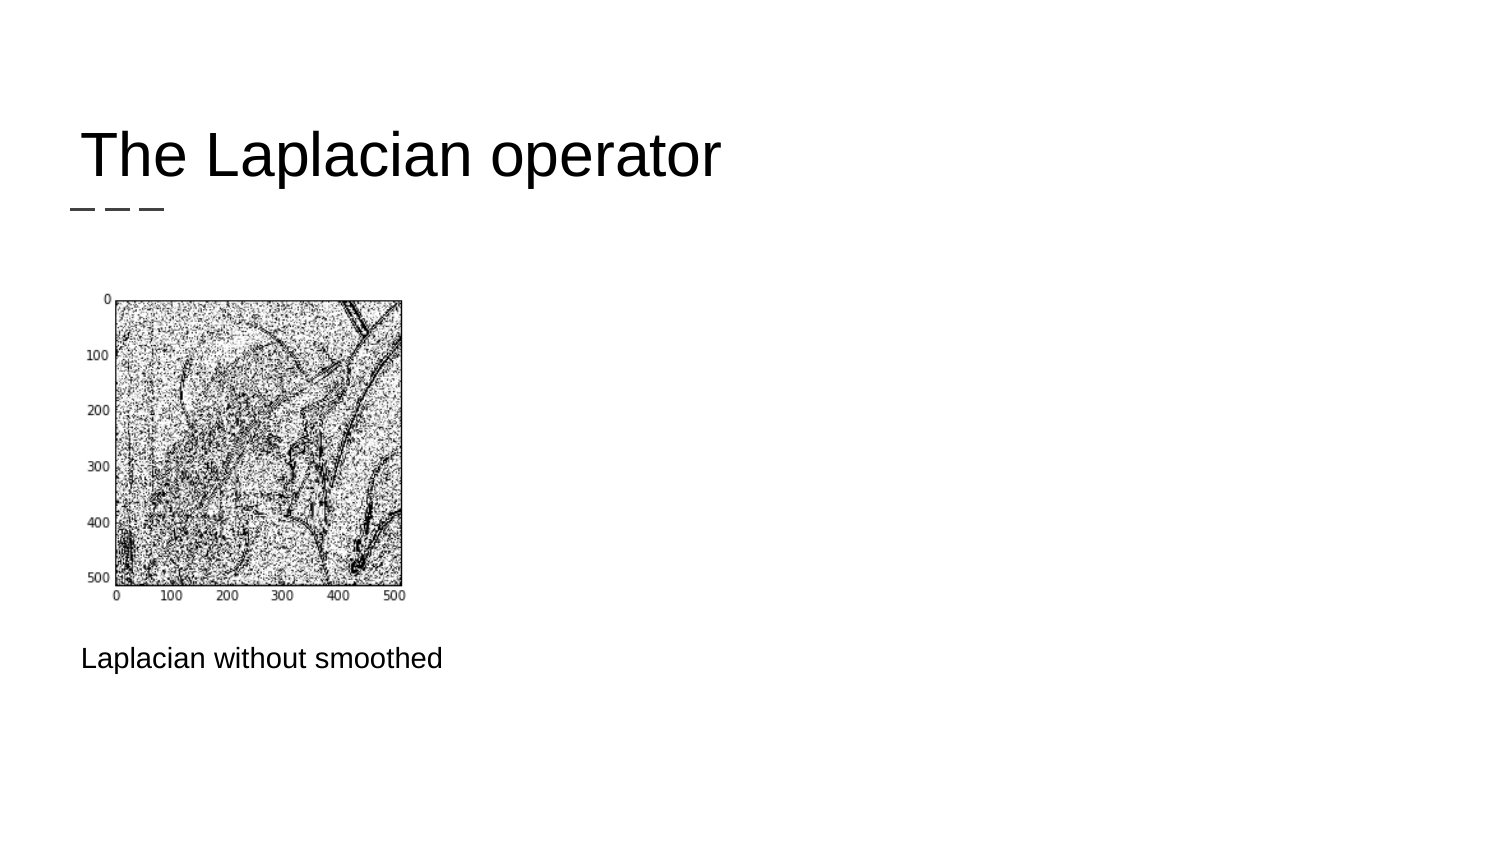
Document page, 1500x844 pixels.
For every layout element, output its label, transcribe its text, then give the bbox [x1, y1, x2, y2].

text_box Laplacian without smoothed [65, 624, 475, 719]
picture [76, 285, 415, 612]
text_box The Laplacian operator [65, 98, 891, 198]
